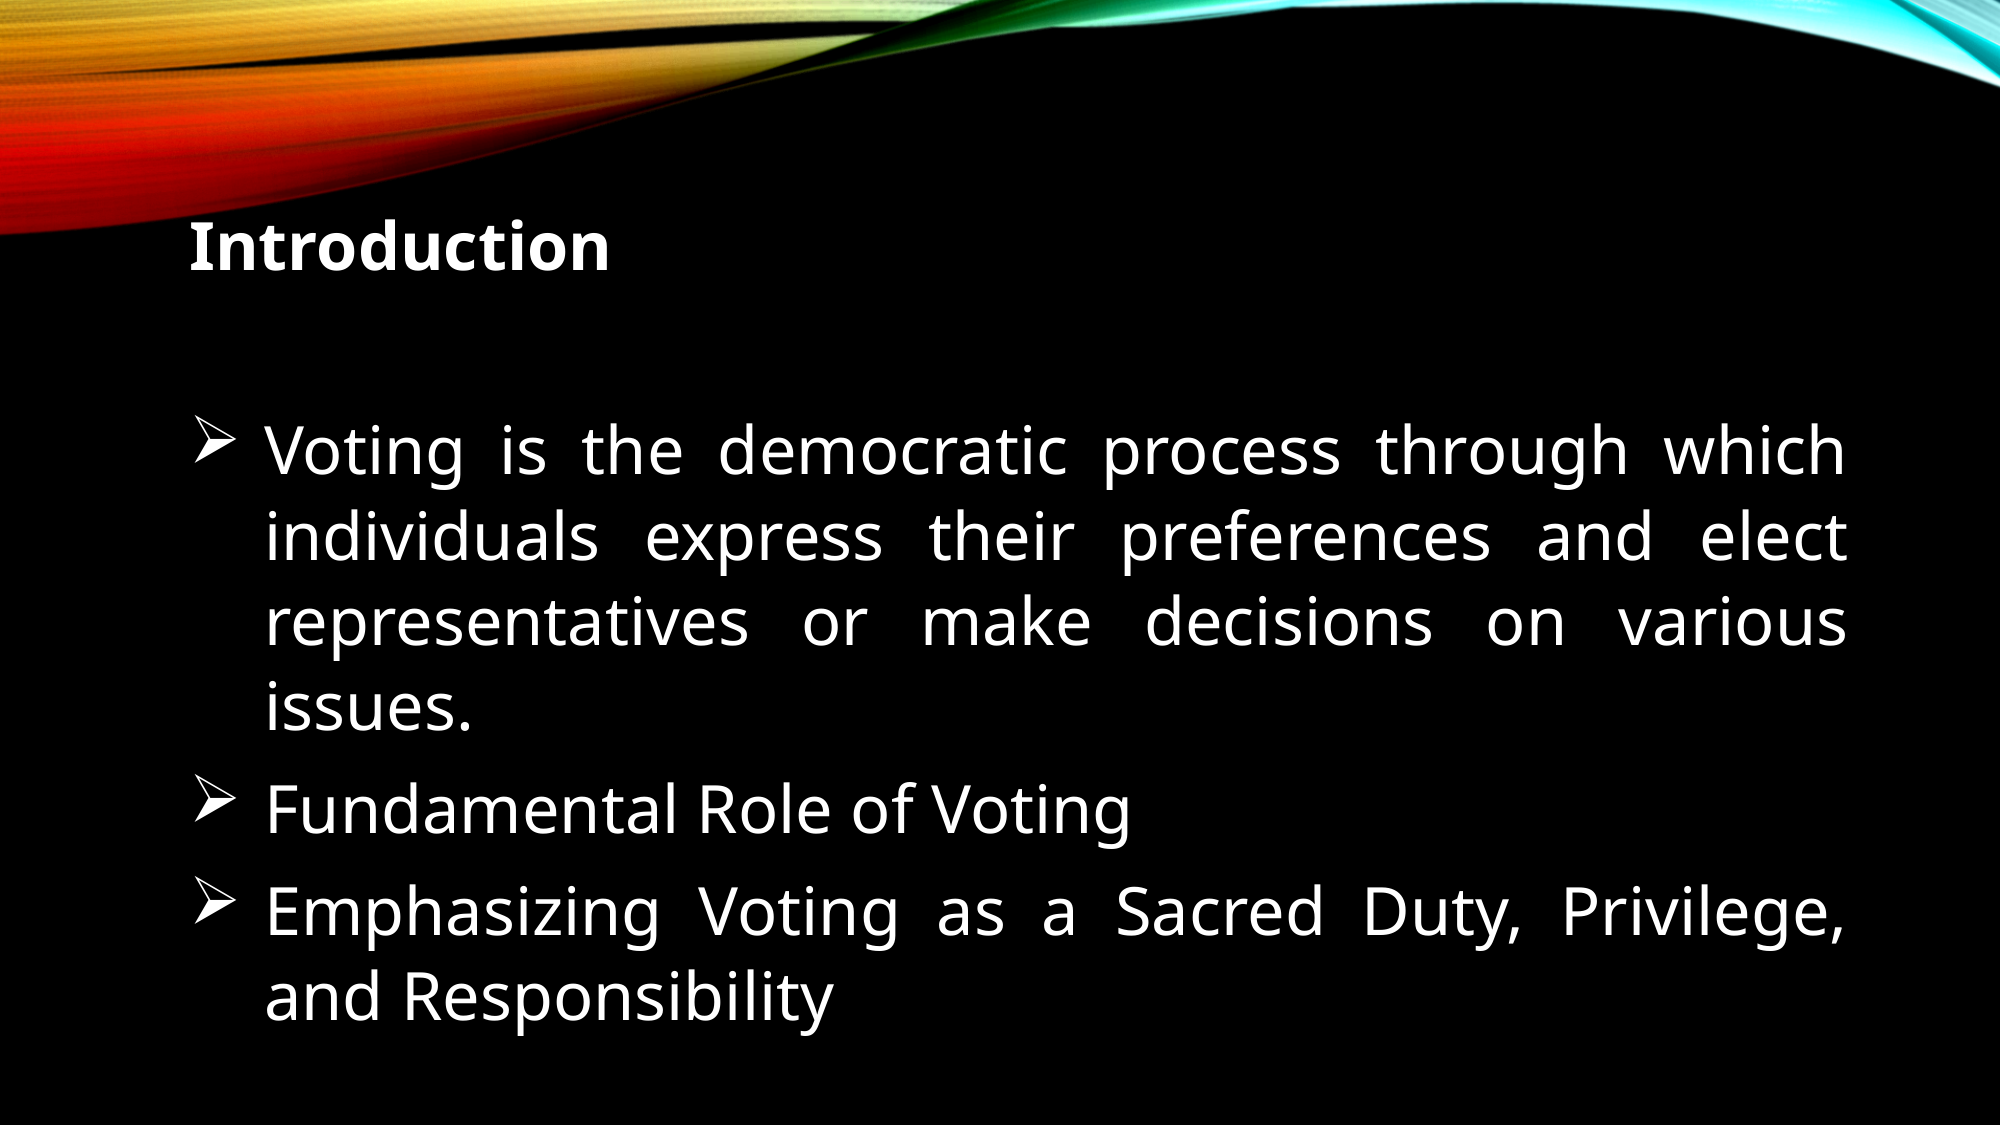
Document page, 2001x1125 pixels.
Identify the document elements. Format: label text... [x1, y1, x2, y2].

picture [0, 0, 2000, 237]
text_box Introduction Voting is the democratic process through which individuals express their preferences and elect representatives or make decisions on various issues. Fundamental Role of Voting Emphasizing Voting as a Sacred Duty, Privilege, and Responsibility [174, 190, 1865, 1042]
